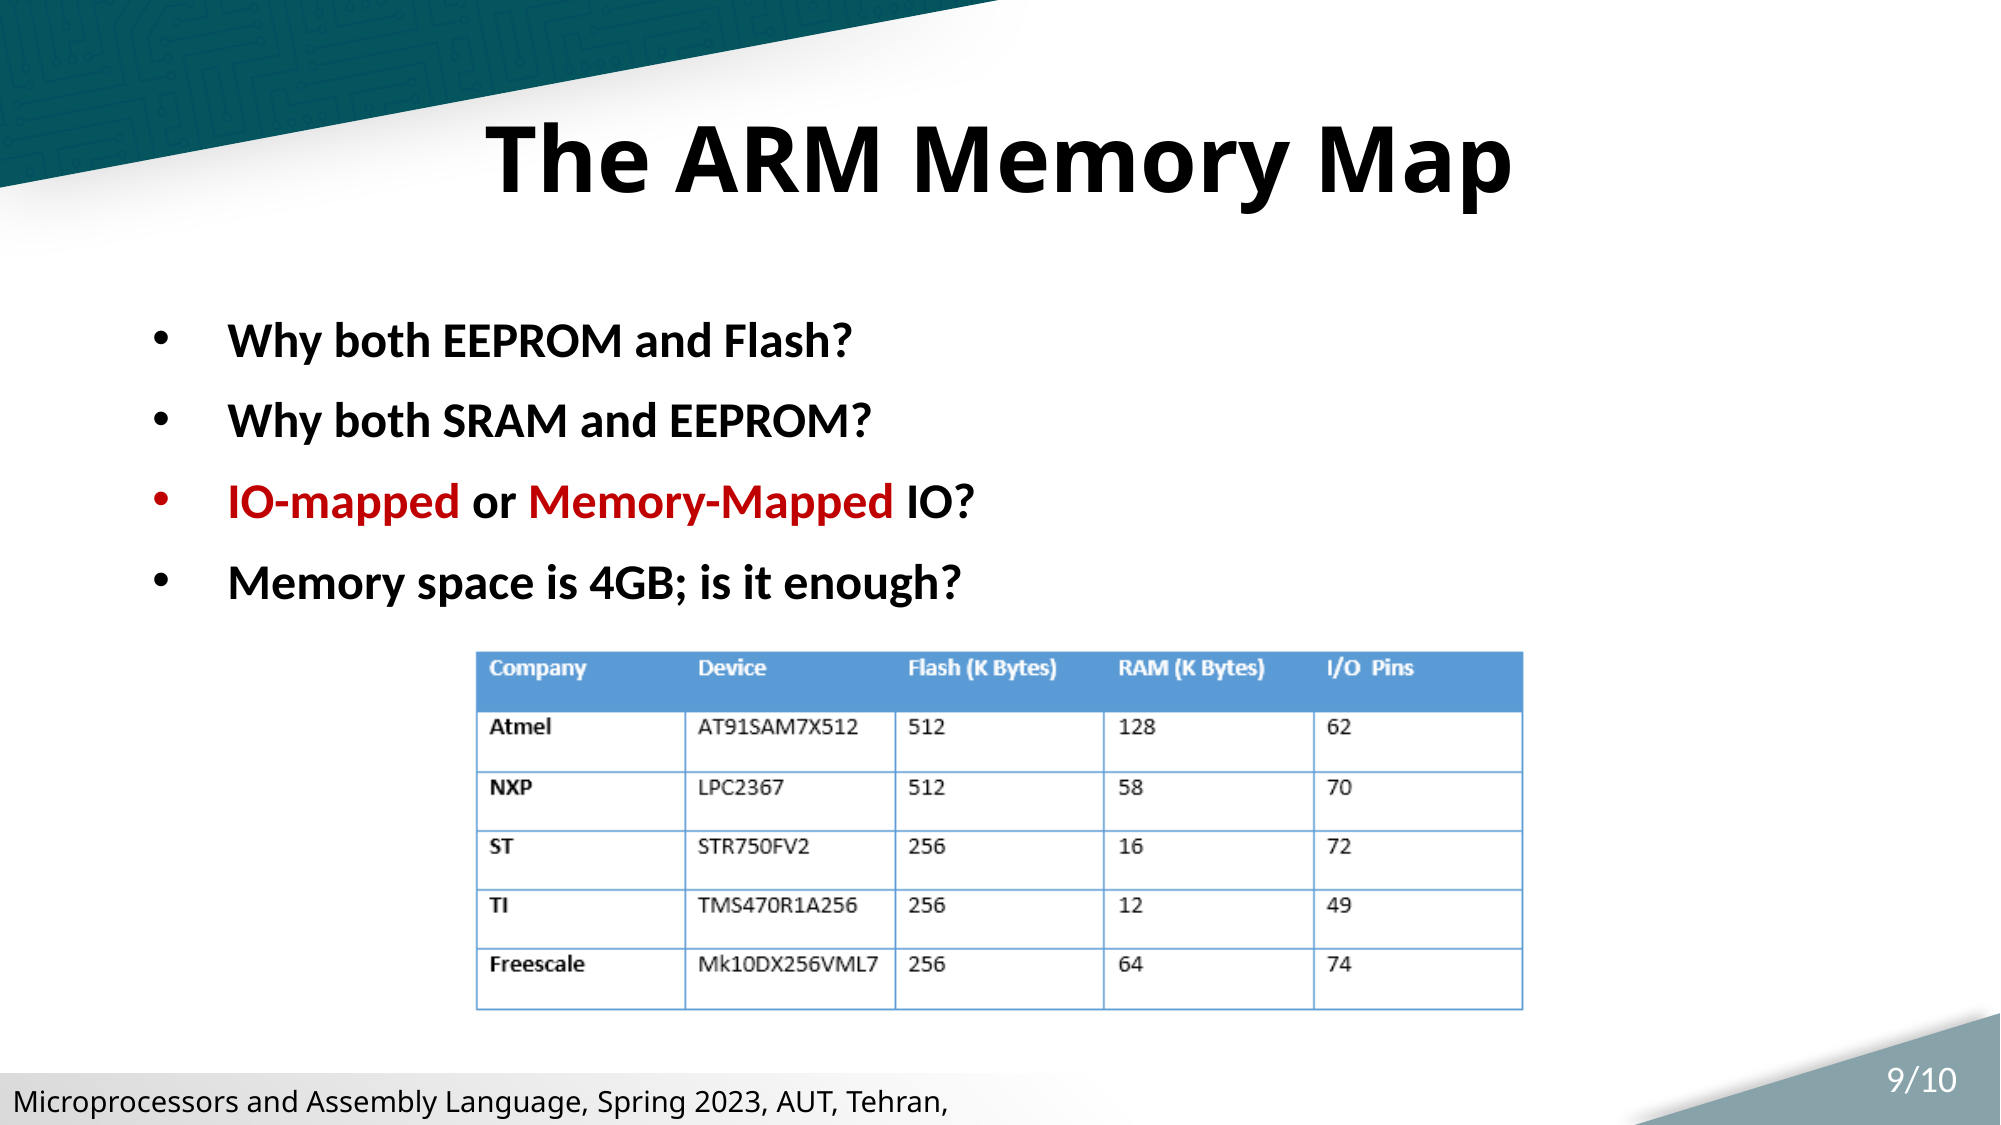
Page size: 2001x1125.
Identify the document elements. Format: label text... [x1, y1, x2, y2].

slide_number 9/10 [1522, 1047, 1973, 1108]
title The ARM Memory Map [137, 59, 1863, 278]
list Why both EEPROM and Flash? Why both SRAM and EEPROM? IO-mapped or Memory-Mapped IO? Memory space is 4GB; is it enough? [137, 299, 1863, 1014]
picture [473, 647, 1527, 1014]
